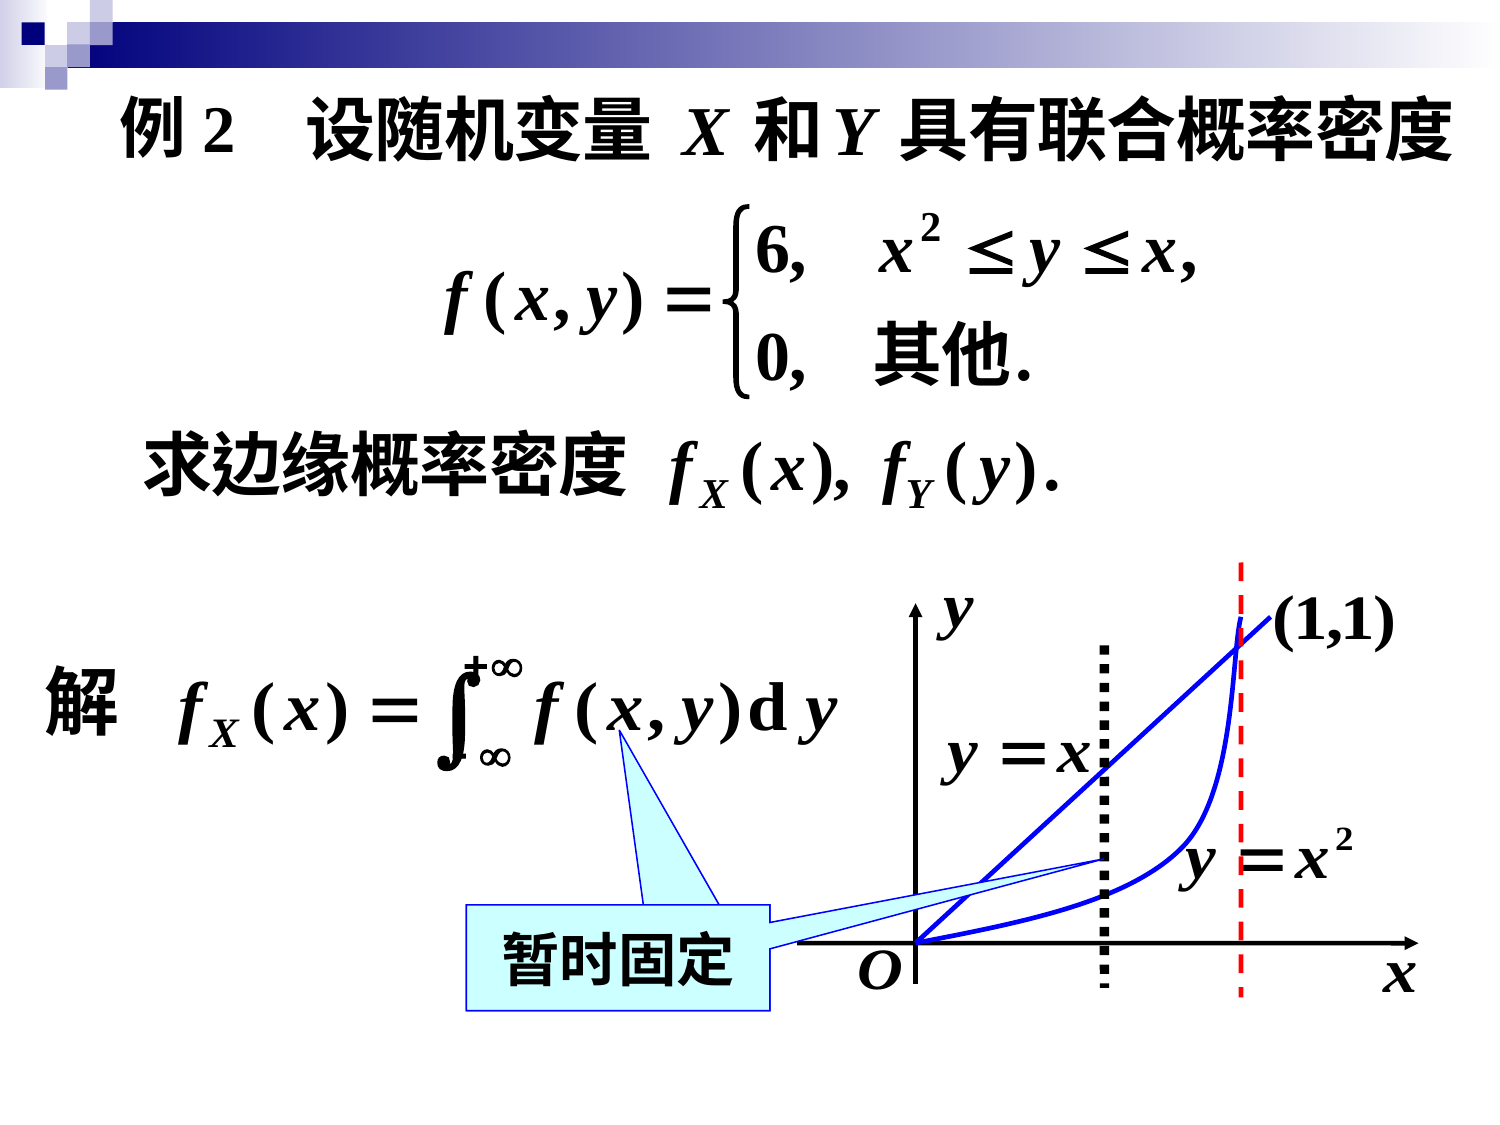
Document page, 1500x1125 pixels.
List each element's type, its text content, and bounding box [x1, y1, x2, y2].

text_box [159, 639, 797, 776]
text_box 例2 [104, 78, 251, 173]
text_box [141, 90, 1490, 516]
text_box 解 [29, 647, 135, 752]
text_box 暂时固定 [466, 904, 797, 1011]
text_box 暂时固定 [625, 776, 719, 904]
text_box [797, 562, 1424, 1000]
